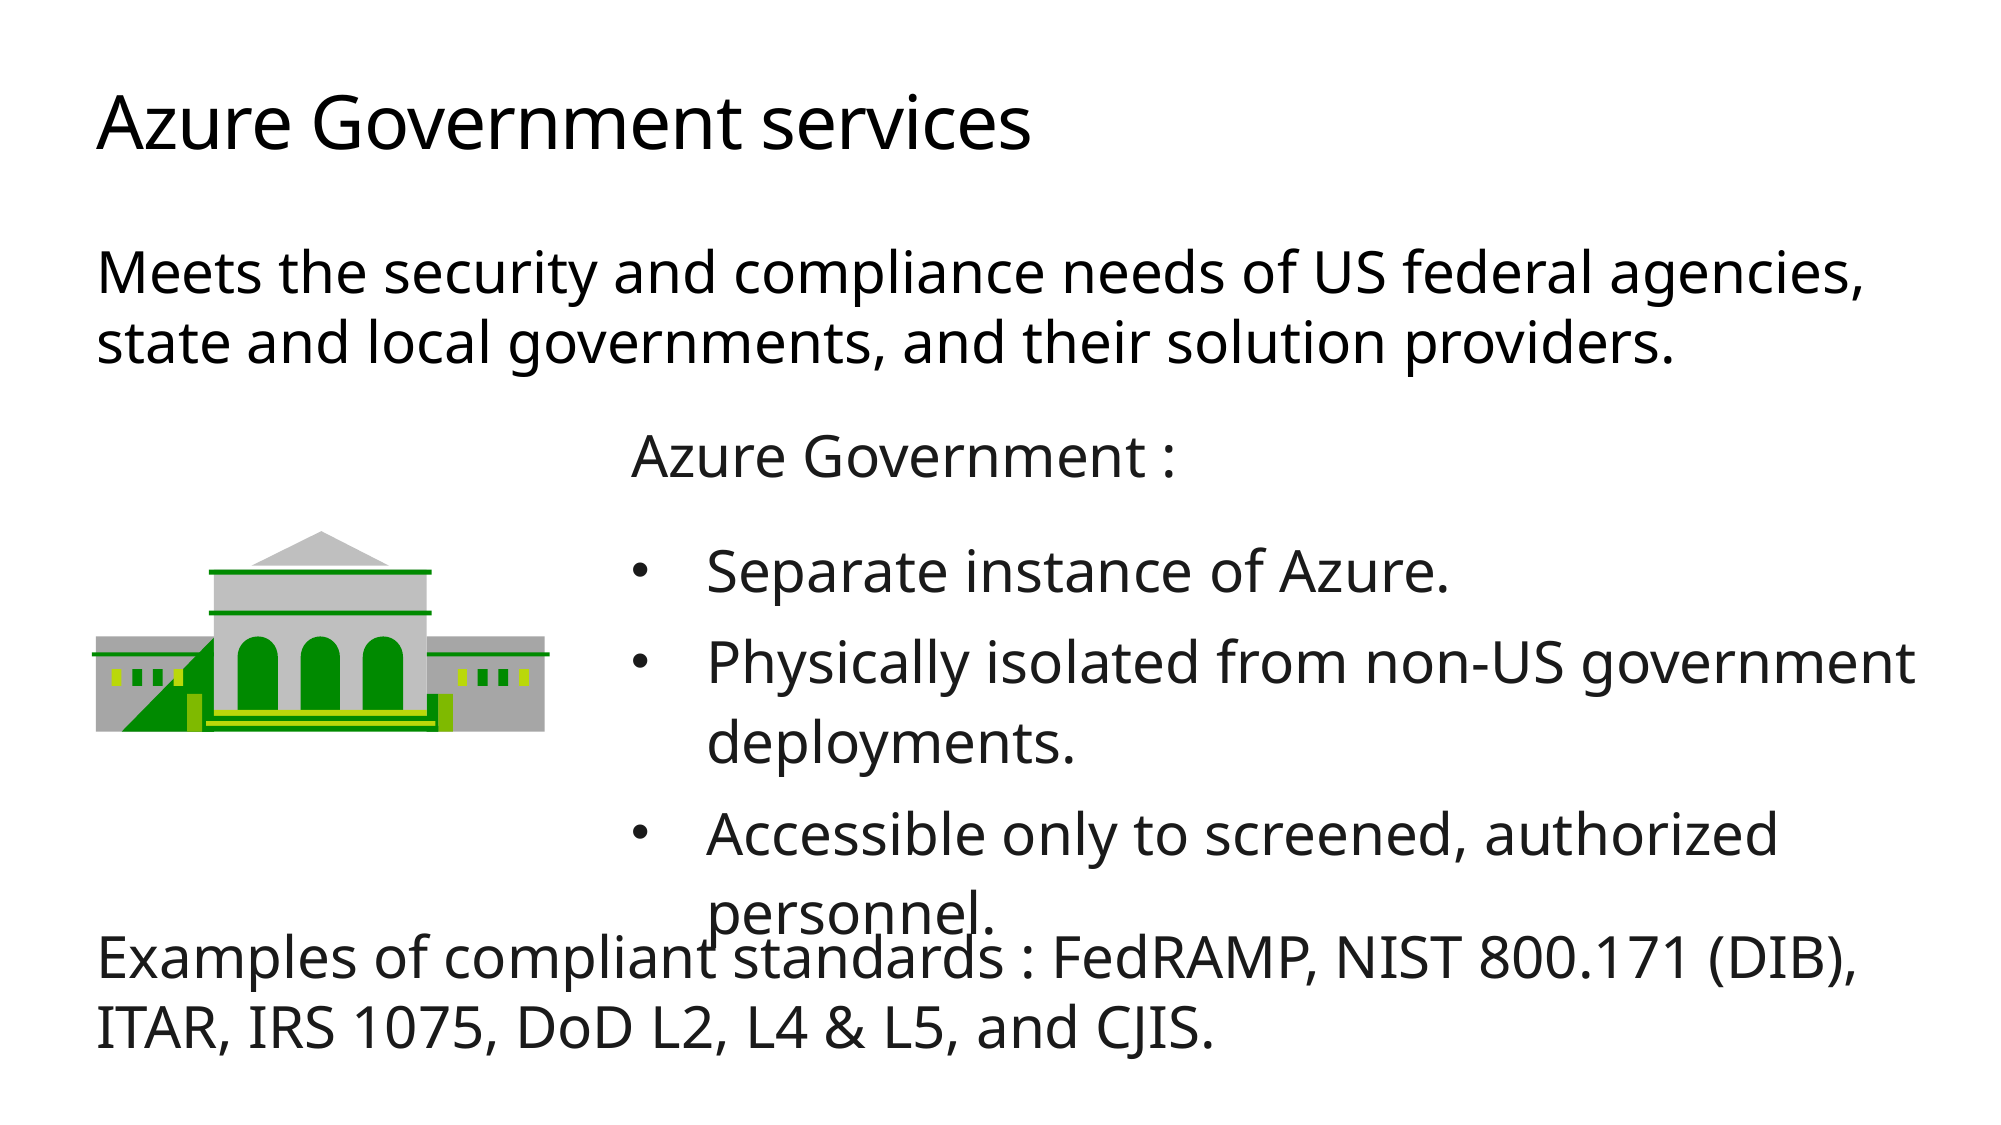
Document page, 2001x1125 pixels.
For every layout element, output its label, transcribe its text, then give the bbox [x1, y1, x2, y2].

text_box Azure Government : Separate instance of Azure. Physically isolated from non-US government deployments. Accessible only to screened, authorized personnel. [631, 419, 1970, 947]
title Azure Government services [96, 75, 1904, 166]
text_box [90, 529, 549, 733]
list Meets the security and compliance needs of US federal agencies, state and local governments, and their solution providers. [96, 235, 1904, 377]
text_box Examples of compliant standards : FedRAMP, NIST 800.171 (DIB), ITAR, IRS 1075, DoD L2, L4 & L5, and CJIS. [96, 919, 1904, 1060]
